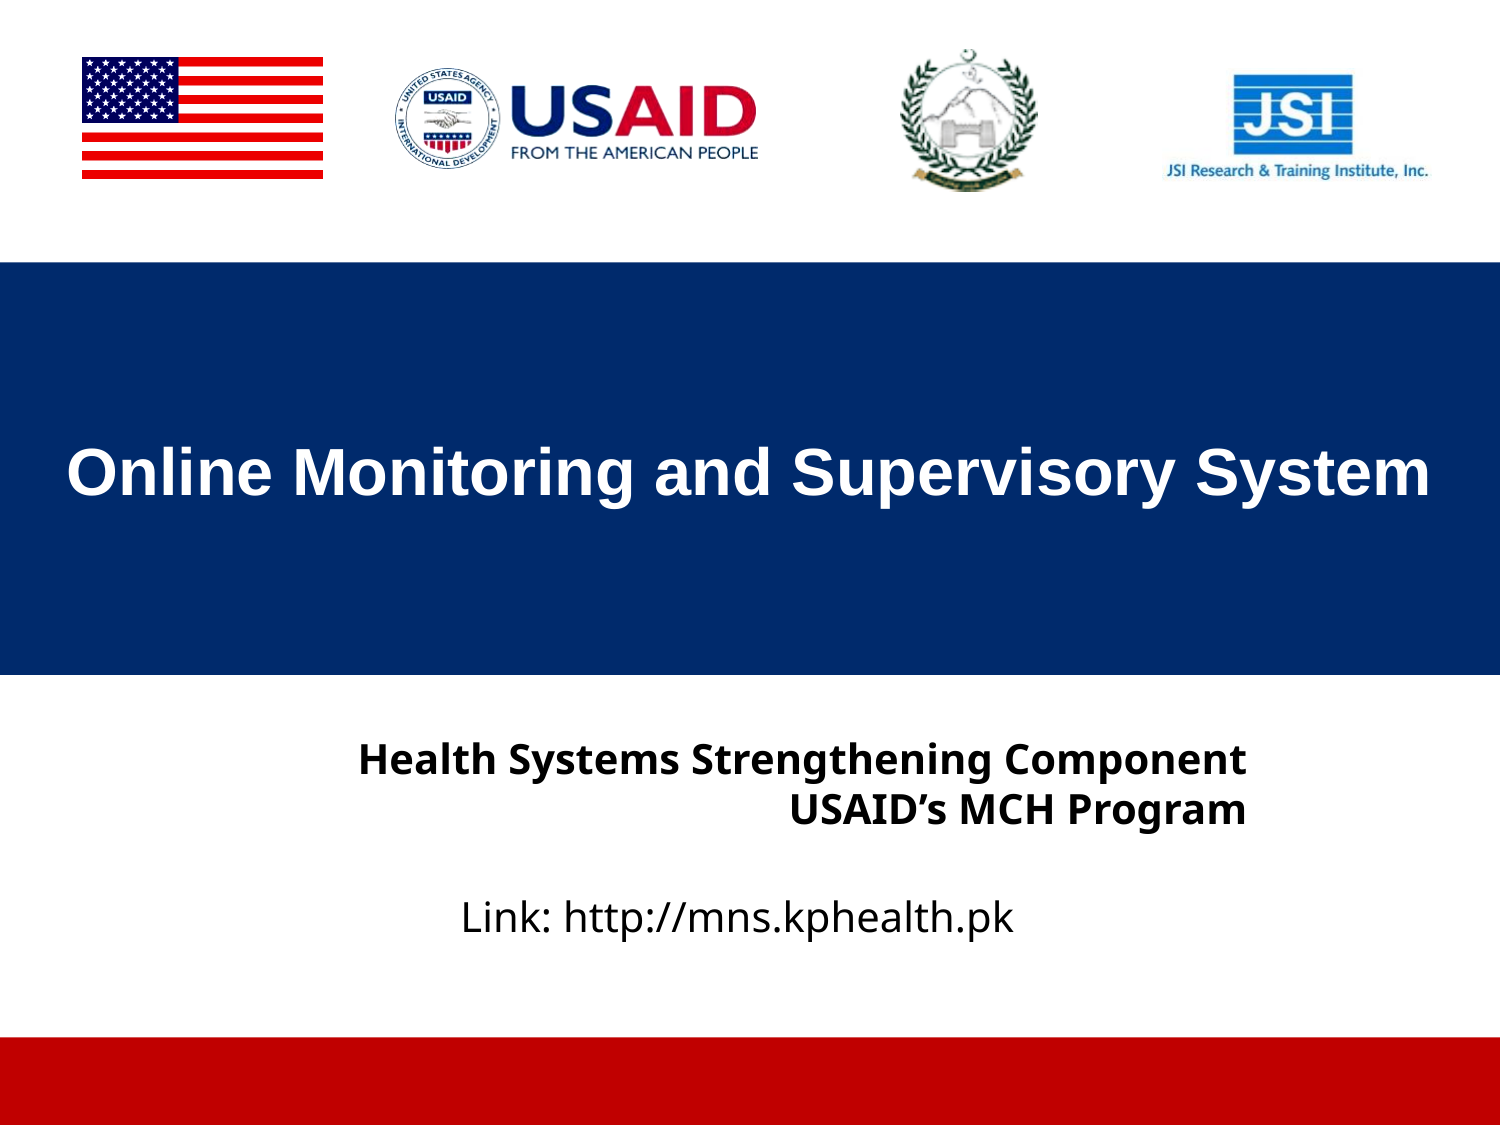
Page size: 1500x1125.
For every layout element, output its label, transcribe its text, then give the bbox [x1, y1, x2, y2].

title Online Monitoring and Supervisory System [0, 262, 1500, 675]
subtitle Health Systems Strengthening Component USAID’s MCH Program Link: http://mns.kphealth.pk [212, 725, 1263, 1013]
picture [899, 49, 1038, 192]
picture [1162, 68, 1432, 182]
